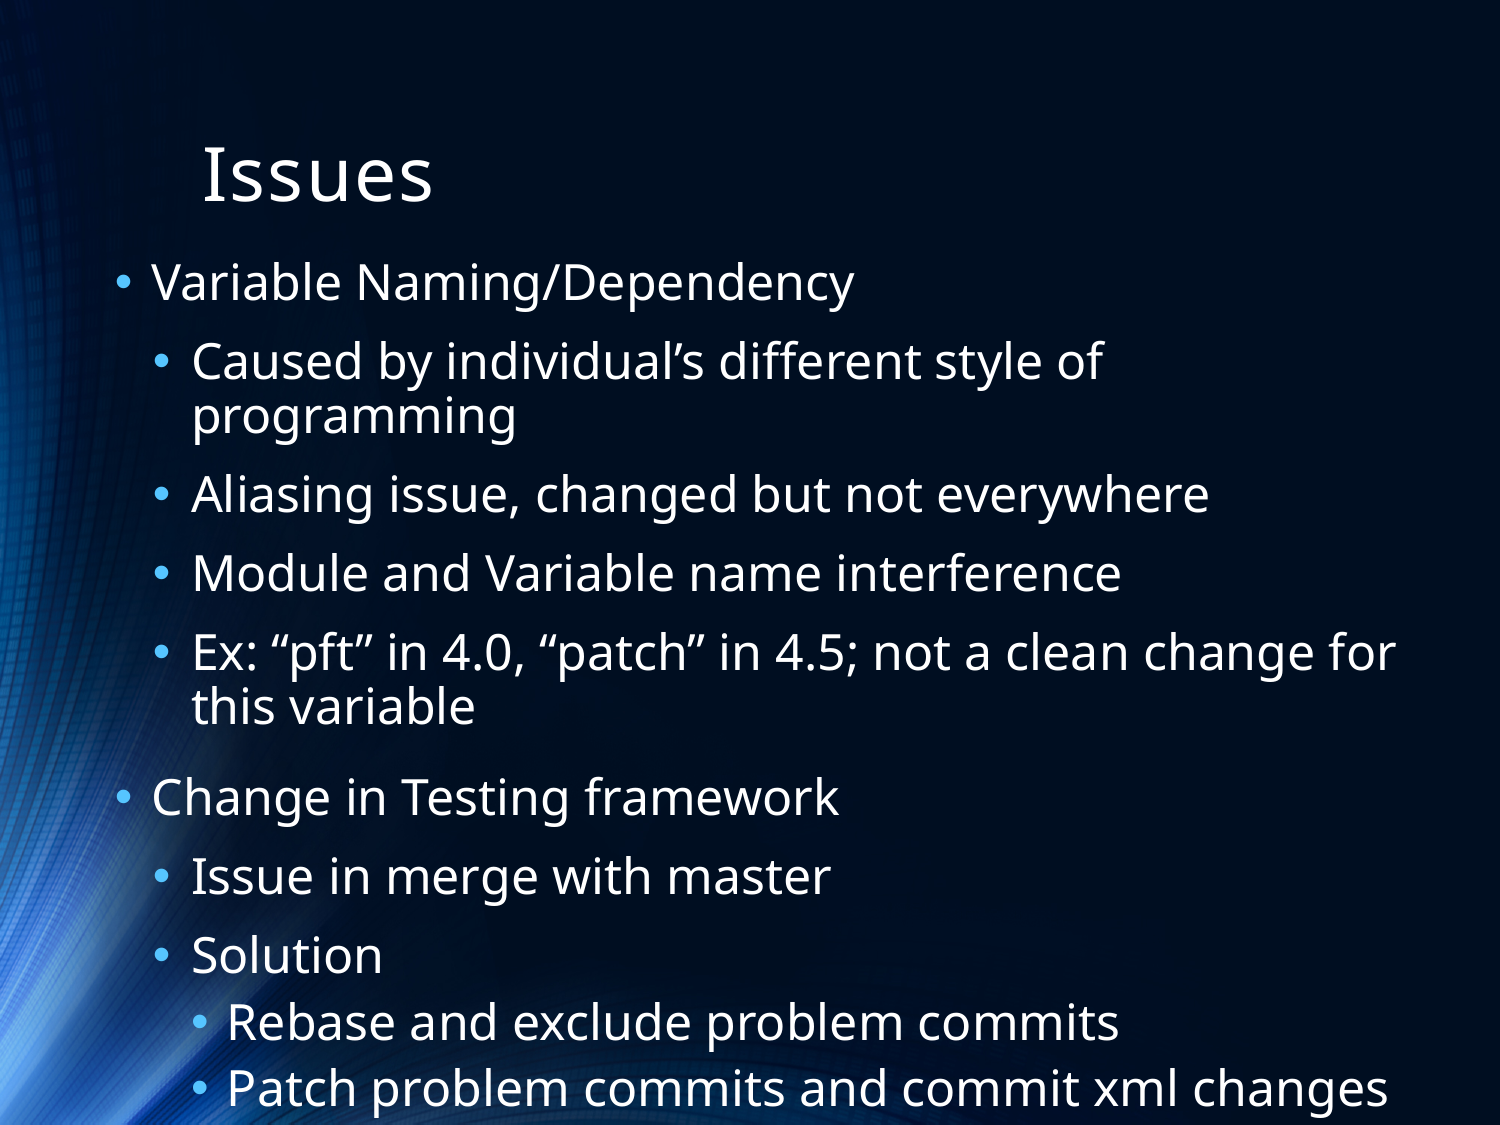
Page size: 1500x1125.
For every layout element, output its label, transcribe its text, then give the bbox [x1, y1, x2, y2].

title Issues [187, 0, 1313, 225]
picture [0, 0, 1500, 1125]
list Variable Naming/Dependency Caused by individual’s different style of programming Aliasing issue, changed but not everywhere Module and Variable name interference Ex: “pft” in 4.0, “patch” in 4.5; not a clean change for this variable Change in Testing framework Issue in merge with master Solution Rebase and exclude problem commits Patch problem commits and commit xml changes [99, 249, 1450, 1038]
